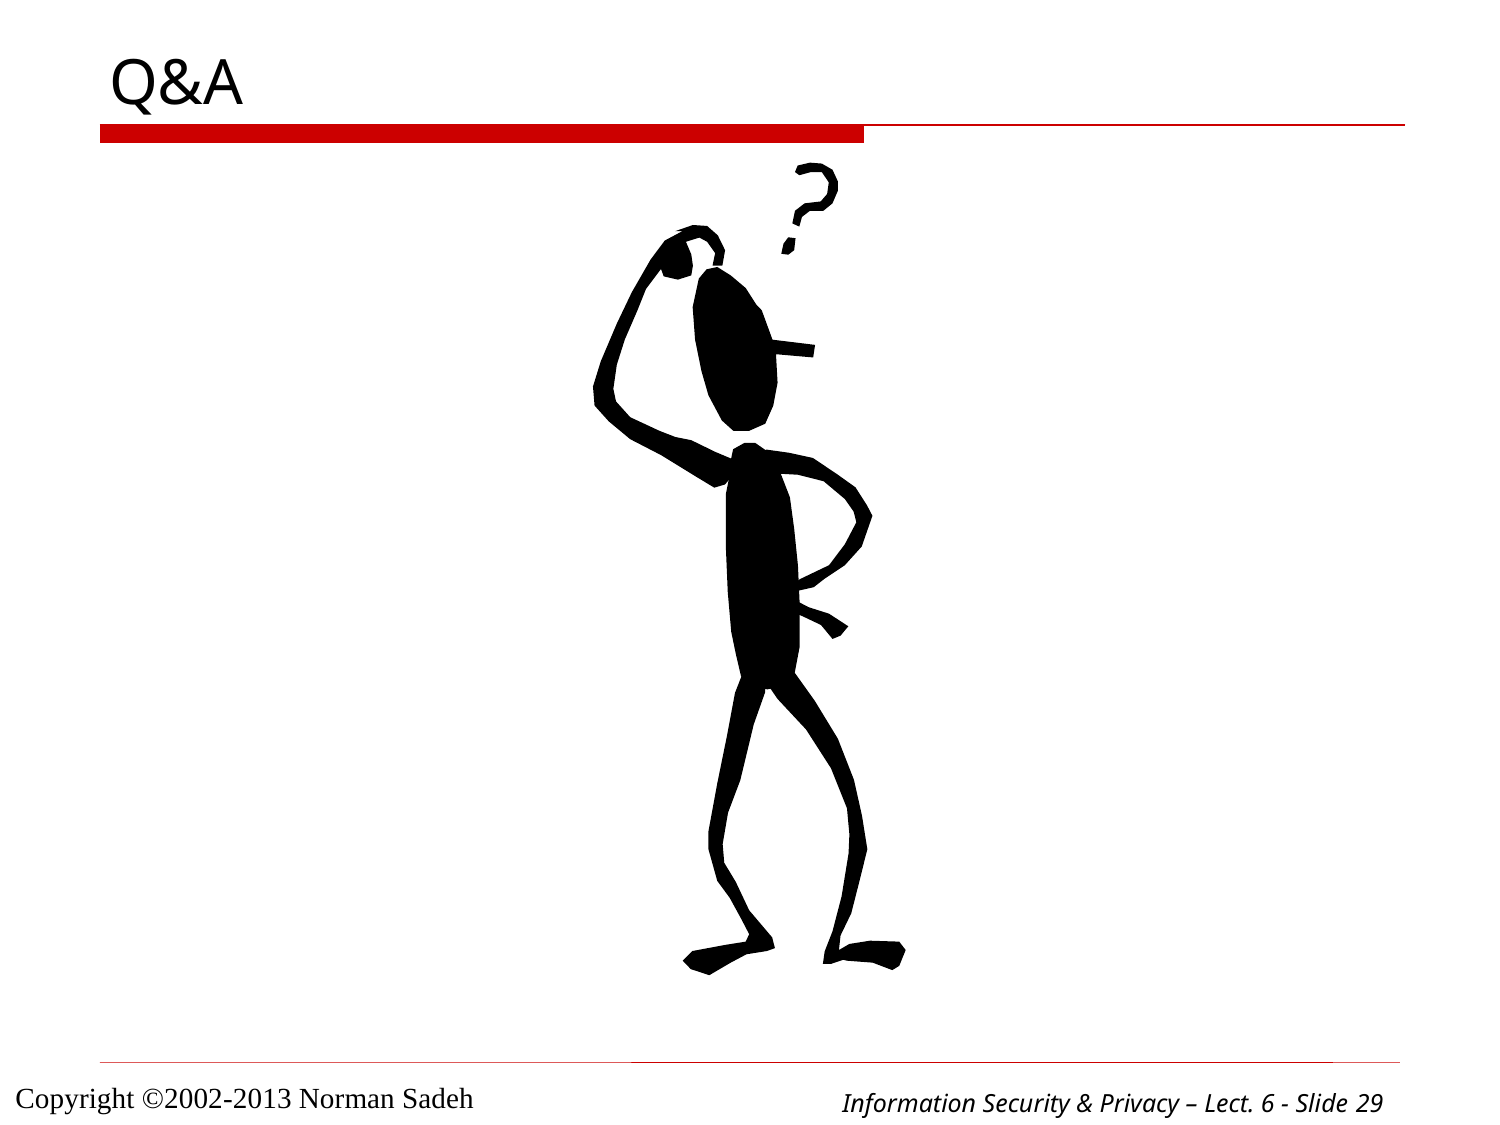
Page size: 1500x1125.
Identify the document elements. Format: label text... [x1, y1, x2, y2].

title Q&A [93, 24, 1407, 126]
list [592, 161, 907, 976]
